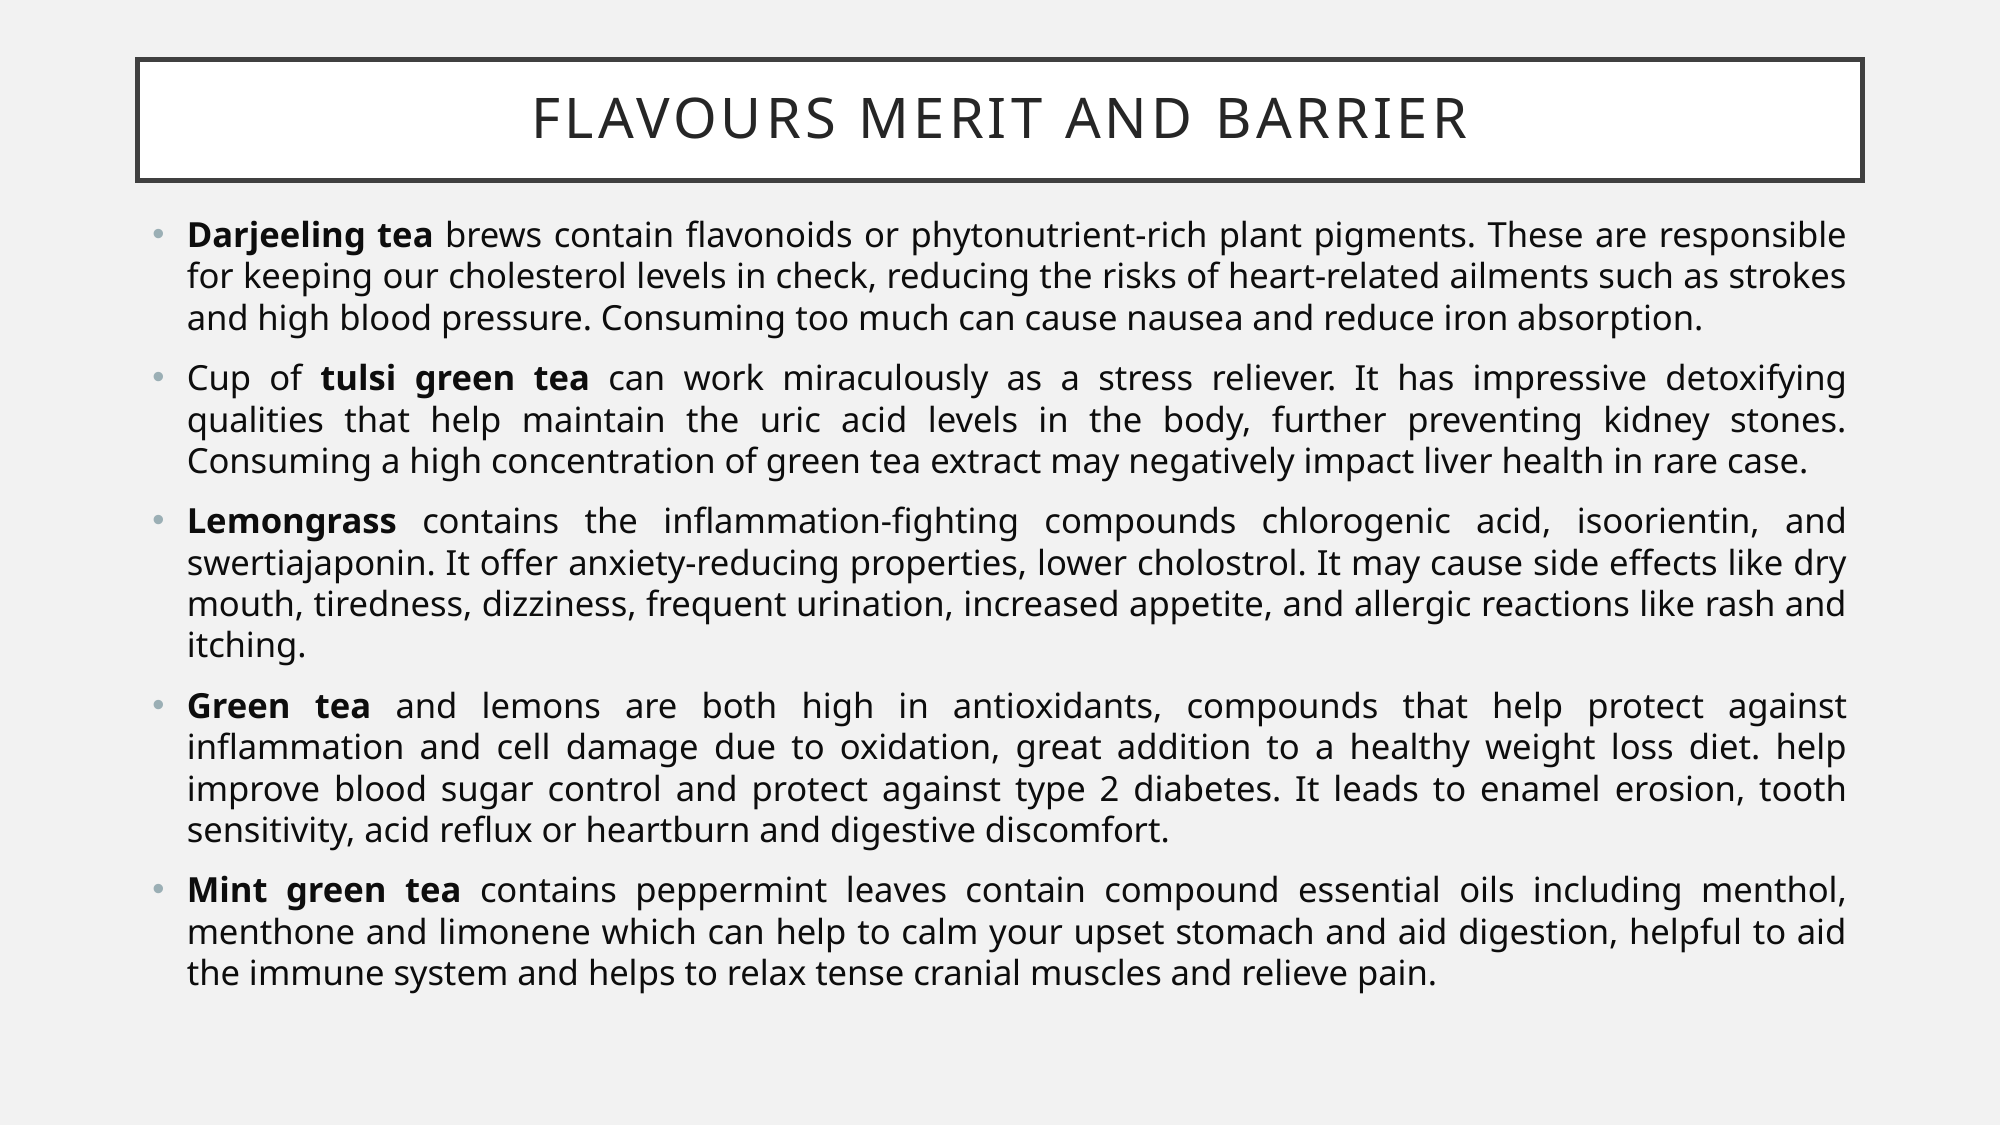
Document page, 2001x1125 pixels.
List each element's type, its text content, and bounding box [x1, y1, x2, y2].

title Flavours Merit and barrier [135, 57, 1865, 183]
list Darjeeling tea brews contain flavonoids or phytonutrient-rich plant pigments. These are responsible for keeping our cholesterol levels in check, reducing the risks of heart-related ailments such as strokes and high blood pressure. Consuming too much can cause nausea and reduce iron absorption. Cup of tulsi green tea can work miraculously as a stress reliever. It has impressive detoxifying qualities that help maintain the uric acid levels in the body, further preventing kidney stones. Consuming a high concentration of green tea extract may negatively impact liver health in rare case. Lemongrass contains the inflammation-fighting compounds chlorogenic acid, isoorientin, and swertiajaponin. It offer anxiety-reducing properties, lower cholostrol. It may cause side effects like dry mouth, tiredness, dizziness, frequent urination, increased appetite, and allergic reactions like rash and itching. Green tea and lemons are both high in antioxidants, compounds that help protect against inflammation and cell damage due to oxidation, great addition to a healthy weight loss diet. help improve blood sugar control and protect against type 2 diabetes. It leads to enamel erosion, tooth sensitivity, acid reflux or heartburn and digestive discomfort. Mint green tea contains peppermint leaves contain compound essential oils including menthol, menthone and limonene which can help to calm your upset stomach and aid digestion, helpful to aid the immune system and helps to relax tense cranial muscles and relieve pain. [137, 205, 1863, 1066]
